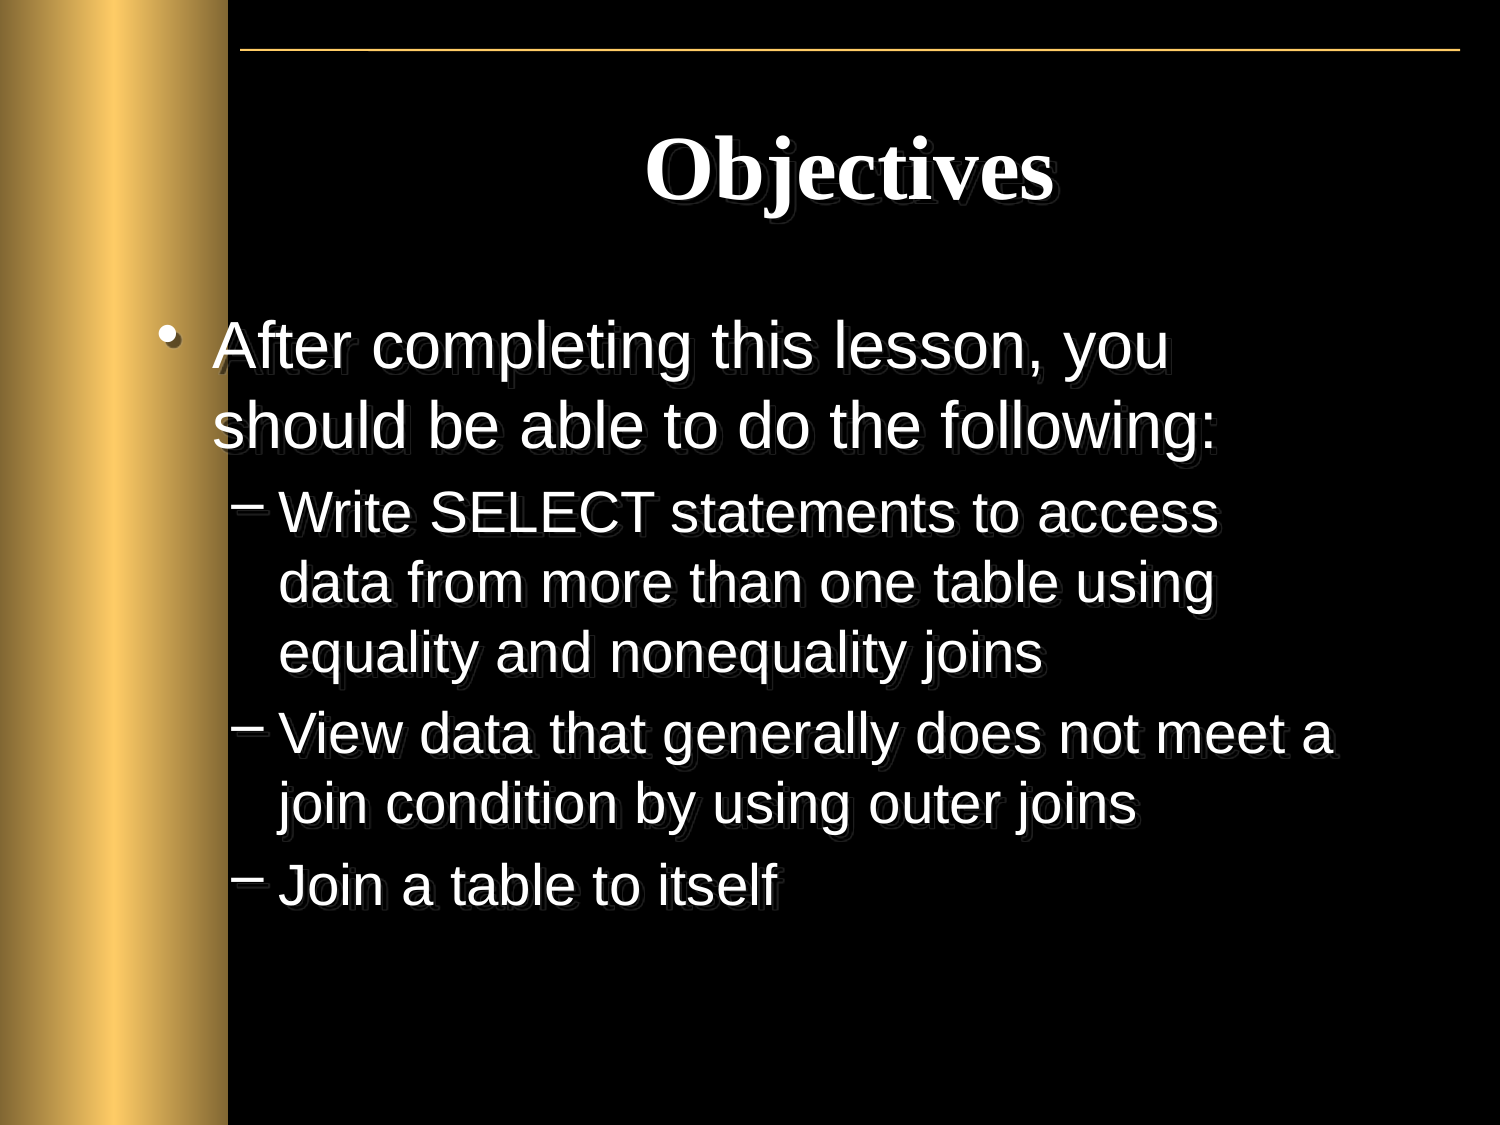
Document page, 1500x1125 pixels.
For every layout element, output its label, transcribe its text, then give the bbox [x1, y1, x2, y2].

list After completing this lesson, you should be able to do the following: Write SELECT statements to access data from more than one table using equality and nonequality joins View data that generally does not meet a join condition by using outer joins Join a table to itself [141, 294, 1353, 948]
title Objectives [238, 99, 1462, 288]
